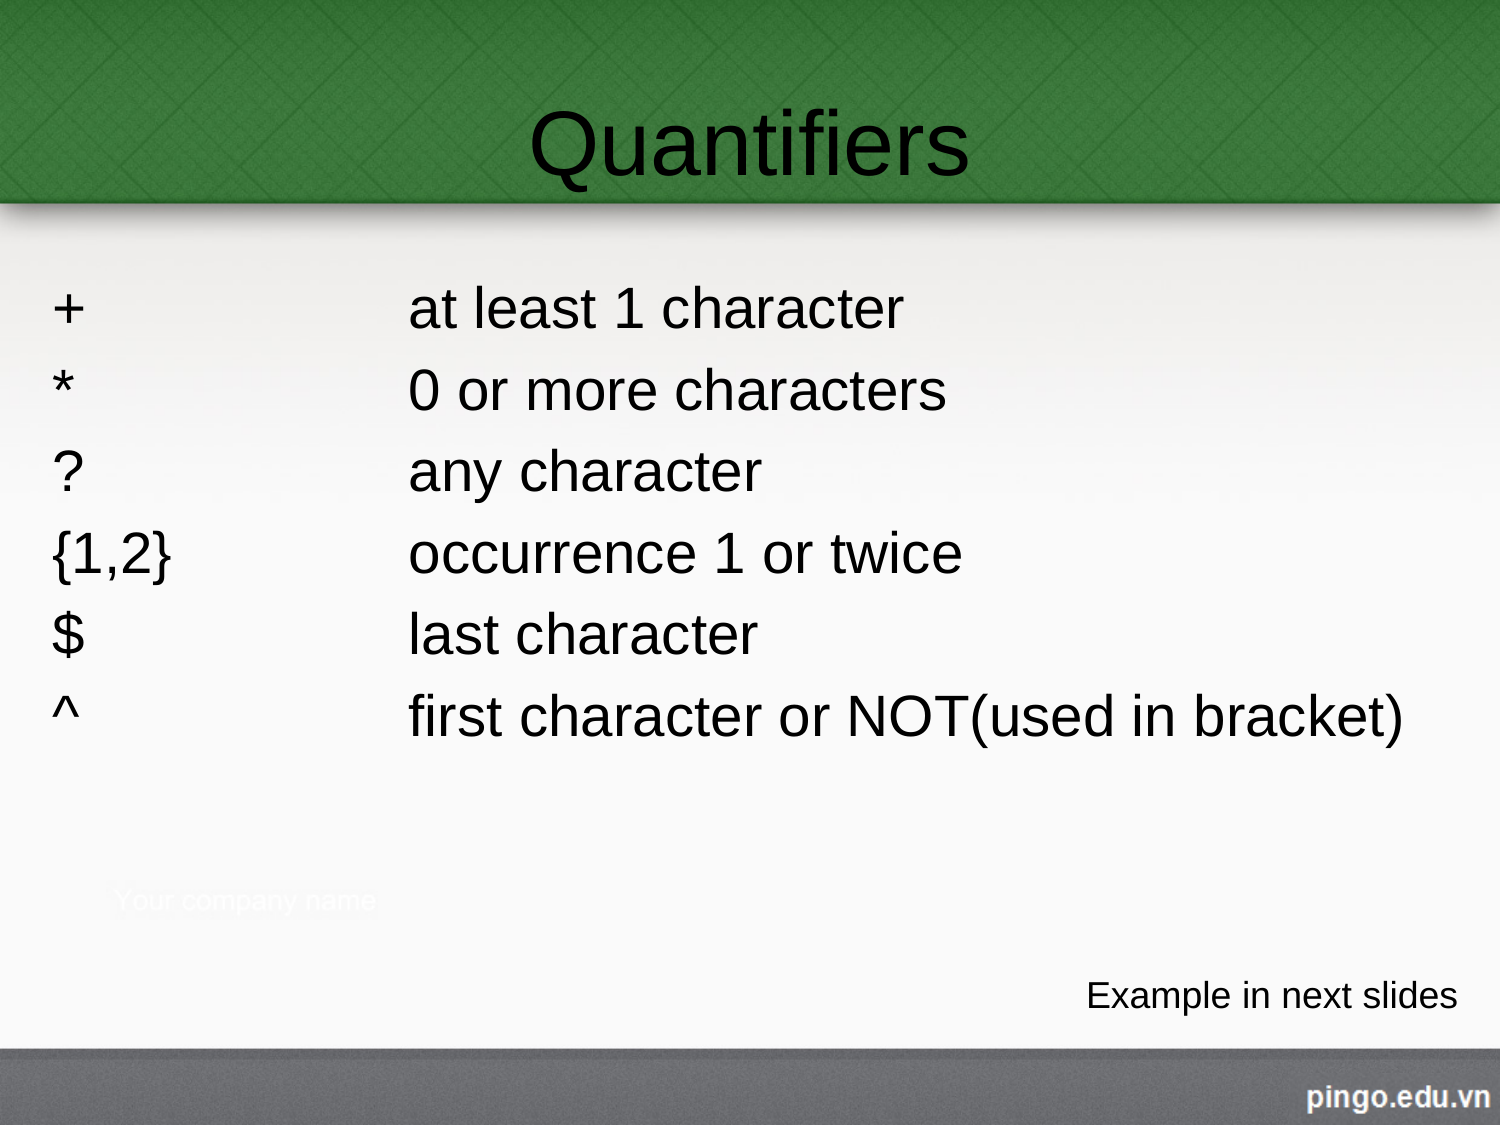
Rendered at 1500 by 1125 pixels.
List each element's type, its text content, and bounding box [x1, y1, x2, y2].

title Quantifiers [74, 44, 1426, 233]
picture [0, 0, 1500, 1125]
text_box Example in next slides [1071, 964, 1474, 1024]
list + at least 1 character * 0 or more characters ? any character {1,2} occurrence 1 or twice $ last character ^ first character or NOT(used in bracket) [37, 262, 1426, 1006]
